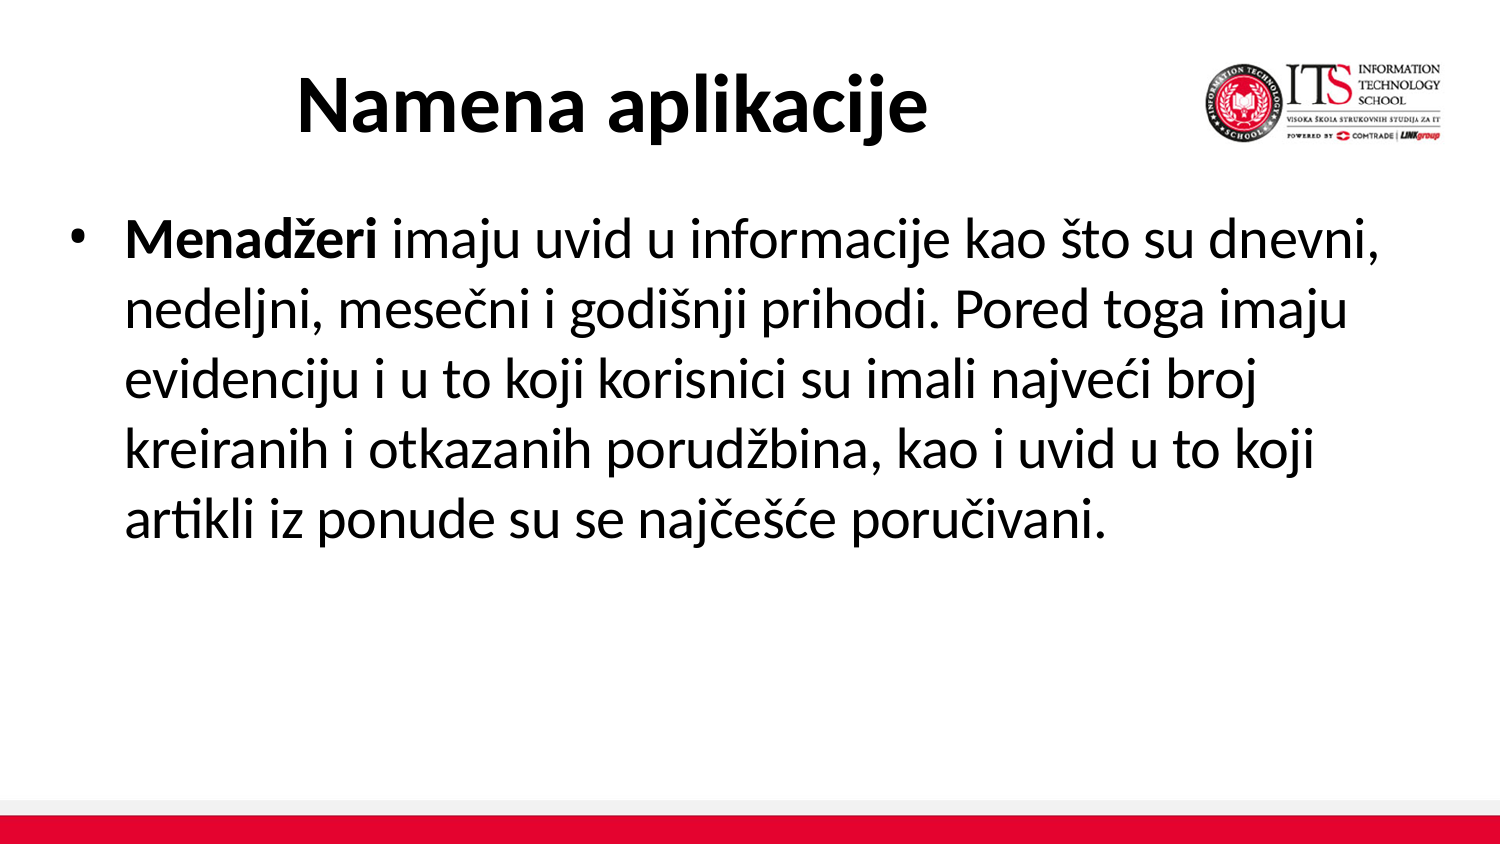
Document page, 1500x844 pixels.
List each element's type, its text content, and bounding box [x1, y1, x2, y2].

text_box Menadžeri imaju uvid u informacije kao što su dnevni, nedeljni, mesečni i godišnji prihodi. Pored toga imaju evidenciju i u to koji korisnici su imali najveći broj kreiranih i otkazanih porudžbina, kao i uvid u to koji artikli iz ponude su se najčešće poručivani. [65, 198, 1400, 551]
picture [0, 60, 1500, 844]
title Namena aplikacije [294, 46, 935, 190]
